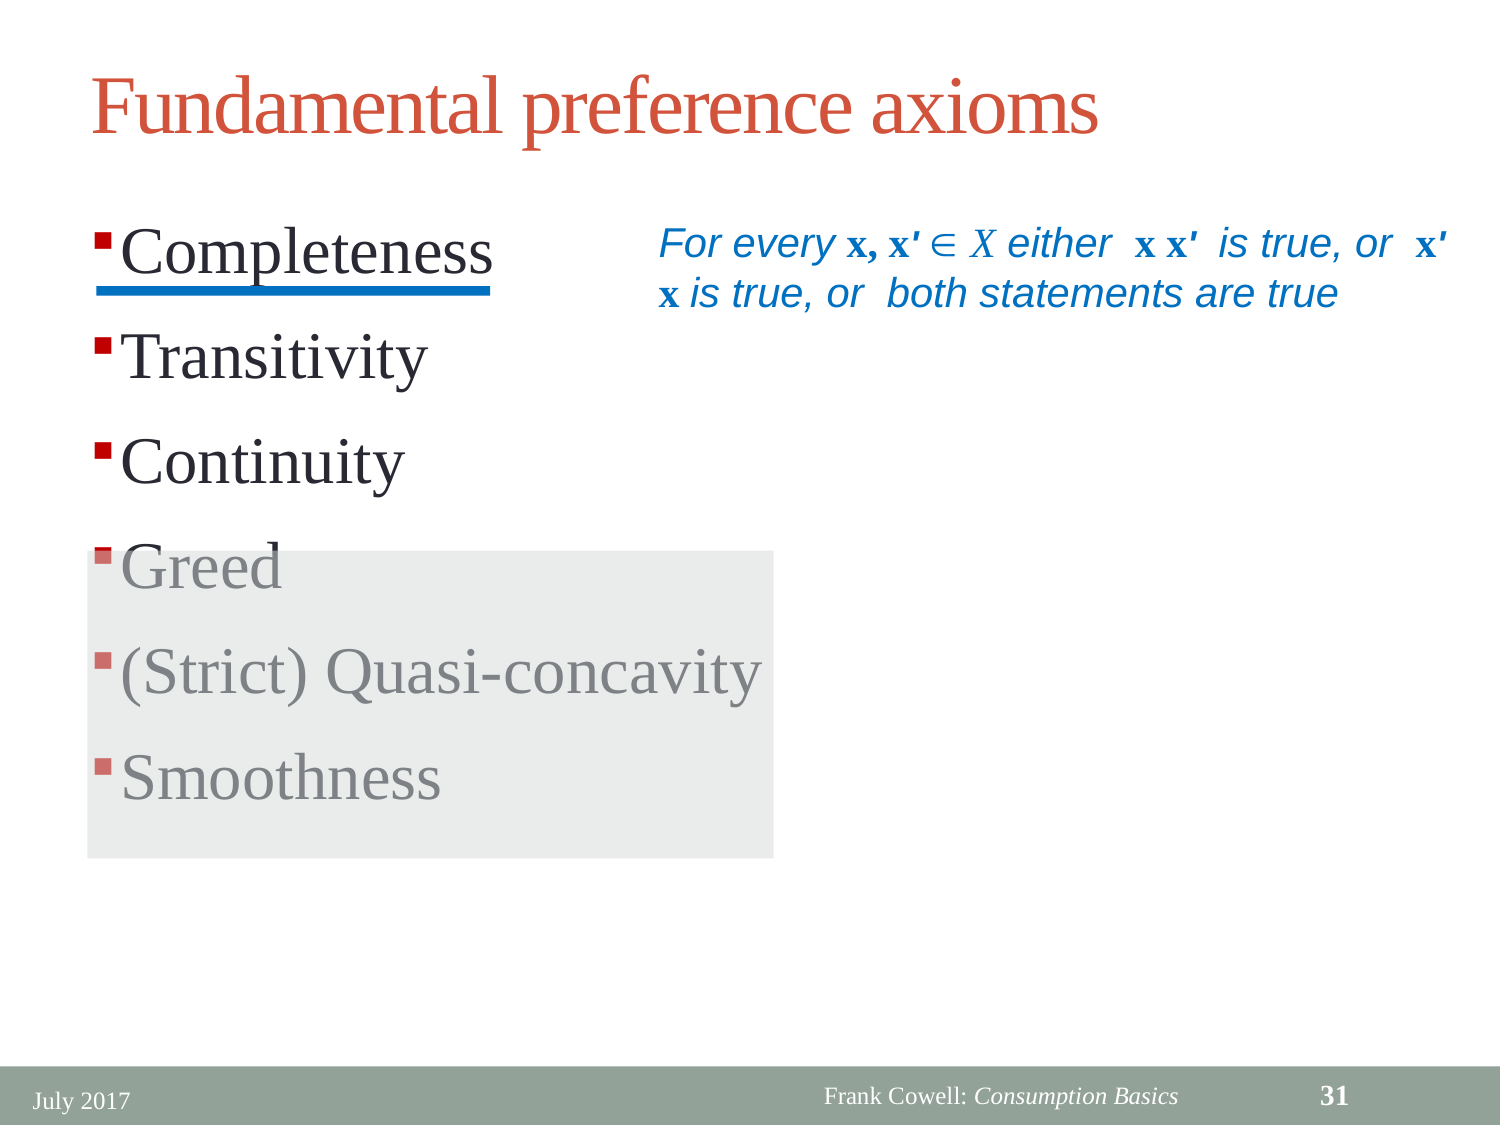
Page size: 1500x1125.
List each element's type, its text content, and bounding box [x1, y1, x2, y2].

slide_number 31 [1305, 1066, 1481, 1121]
text_box [87, 550, 774, 859]
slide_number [17, 1072, 278, 1125]
list Completeness Transitivity Continuity Greed (Strict) Quasi-concavity Smoothness [74, 207, 1426, 1063]
title Fundamental preference axioms [75, 19, 1425, 182]
